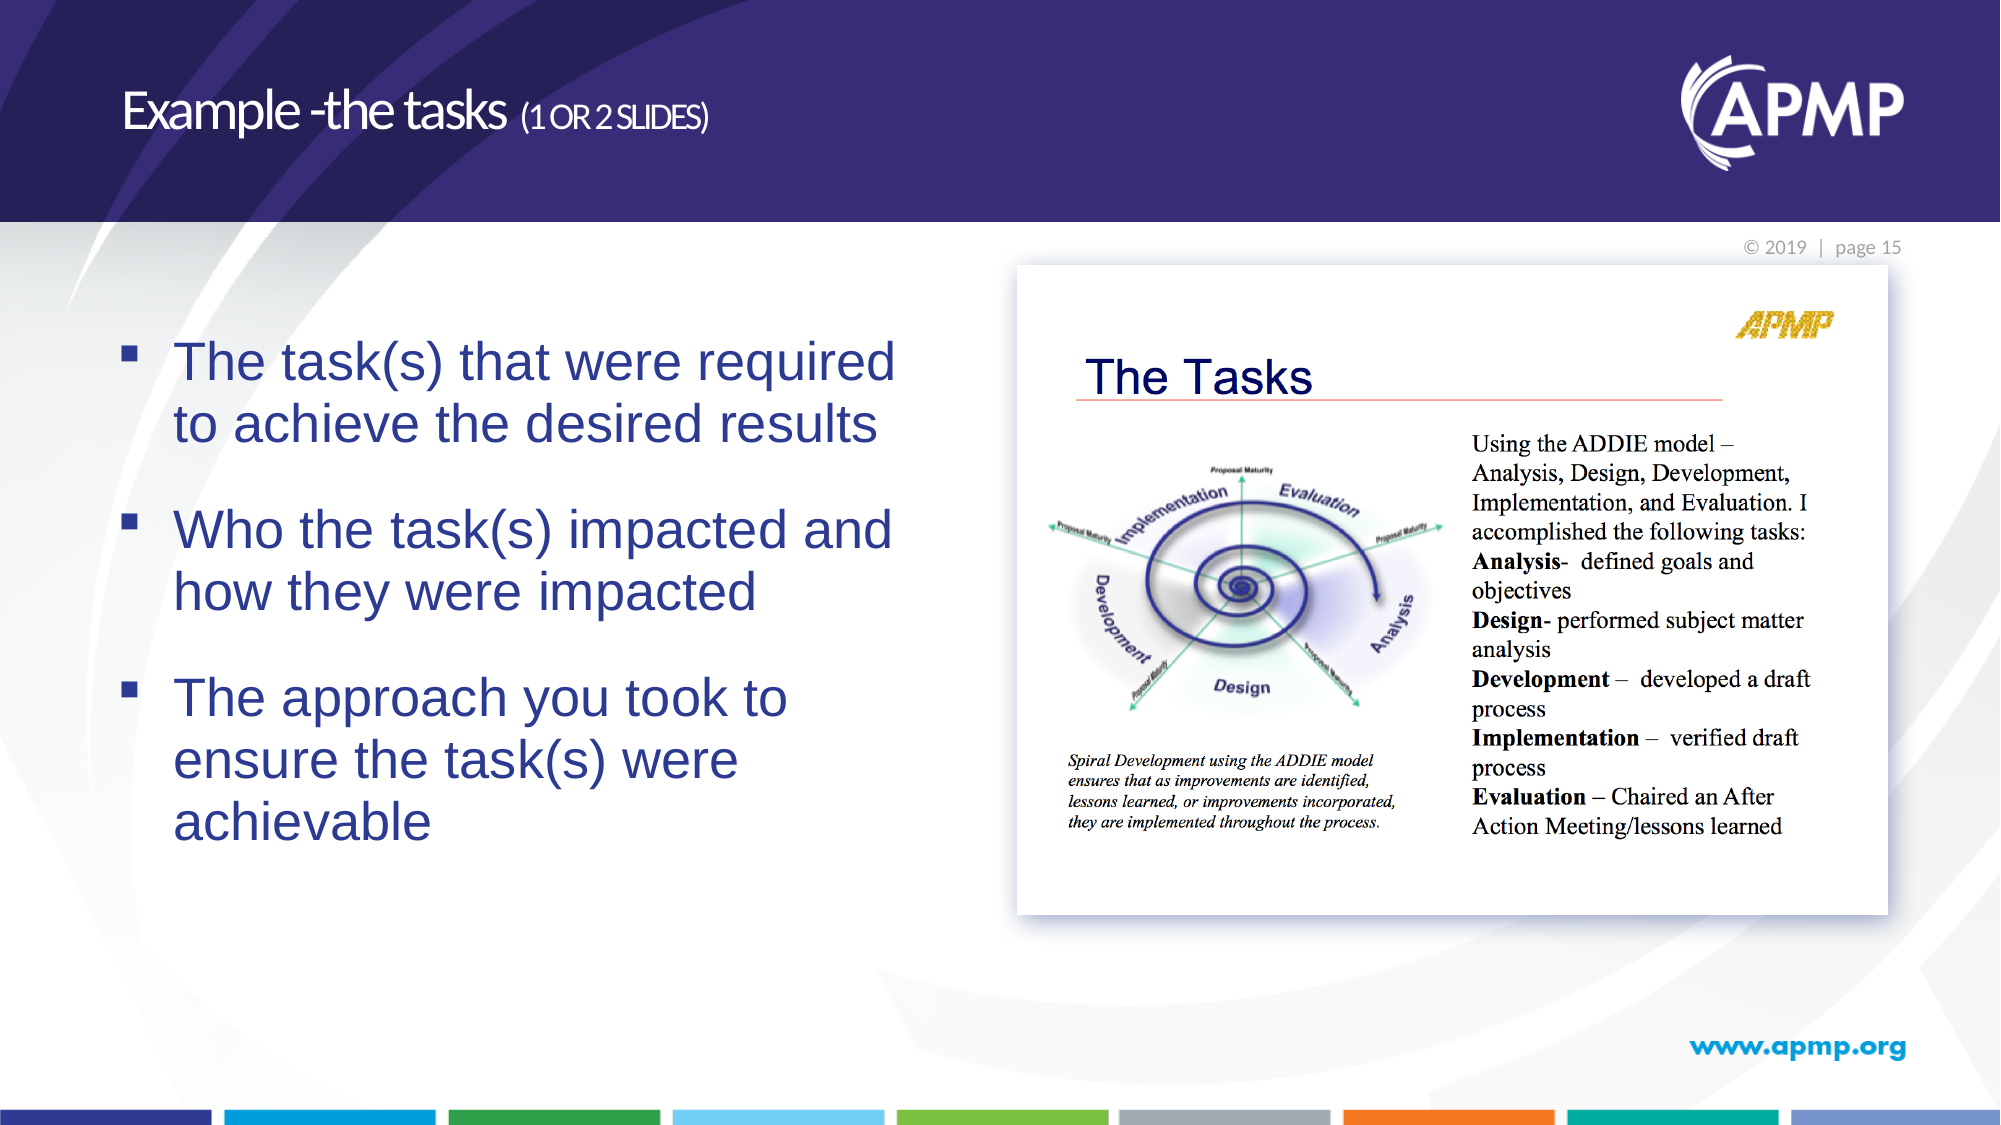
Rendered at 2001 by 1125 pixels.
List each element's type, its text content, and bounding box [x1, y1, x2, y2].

list The task(s) that were required to achieve the desired results Who the task(s) impacted and how they were impacted The approach you took to ensure the task(s) were achievable [102, 323, 973, 881]
picture [0, 0, 2001, 1125]
text_box [173, 373, 894, 434]
title Example -the tasks (1 OR 2 SLIDES) [105, 32, 1907, 221]
